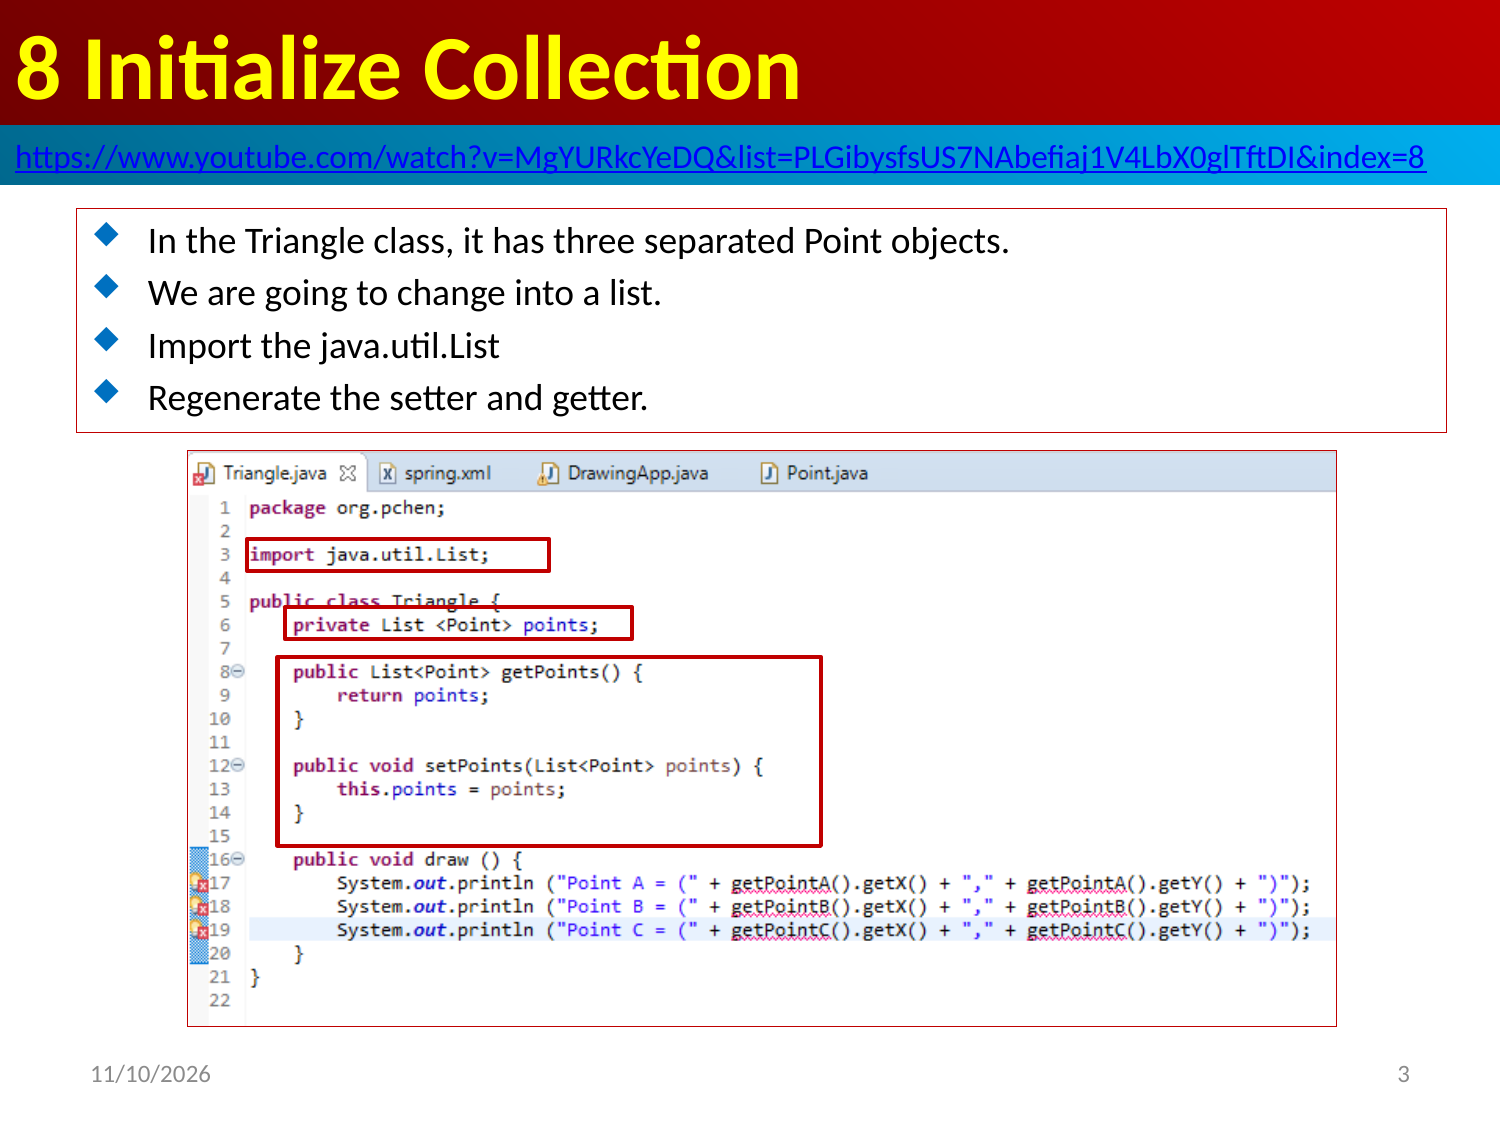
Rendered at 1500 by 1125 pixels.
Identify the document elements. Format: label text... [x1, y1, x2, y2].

text_box https://www.youtube.com/watch?v=MgYURkcYeDQ&list=PLGibysfsUS7NAbefiaj1V4LbX0glTftDI&index=8 [0, 125, 1500, 185]
picture [187, 449, 1337, 1027]
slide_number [75, 1042, 425, 1103]
subtitle In the Triangle class, it has three separated Point objects. We are going to change into a list. Import the java.util.List Regenerate the setter and getter. [76, 208, 1447, 433]
title 8 Initialize Collection [0, 0, 1500, 125]
slide_number 3 [1074, 1042, 1425, 1103]
